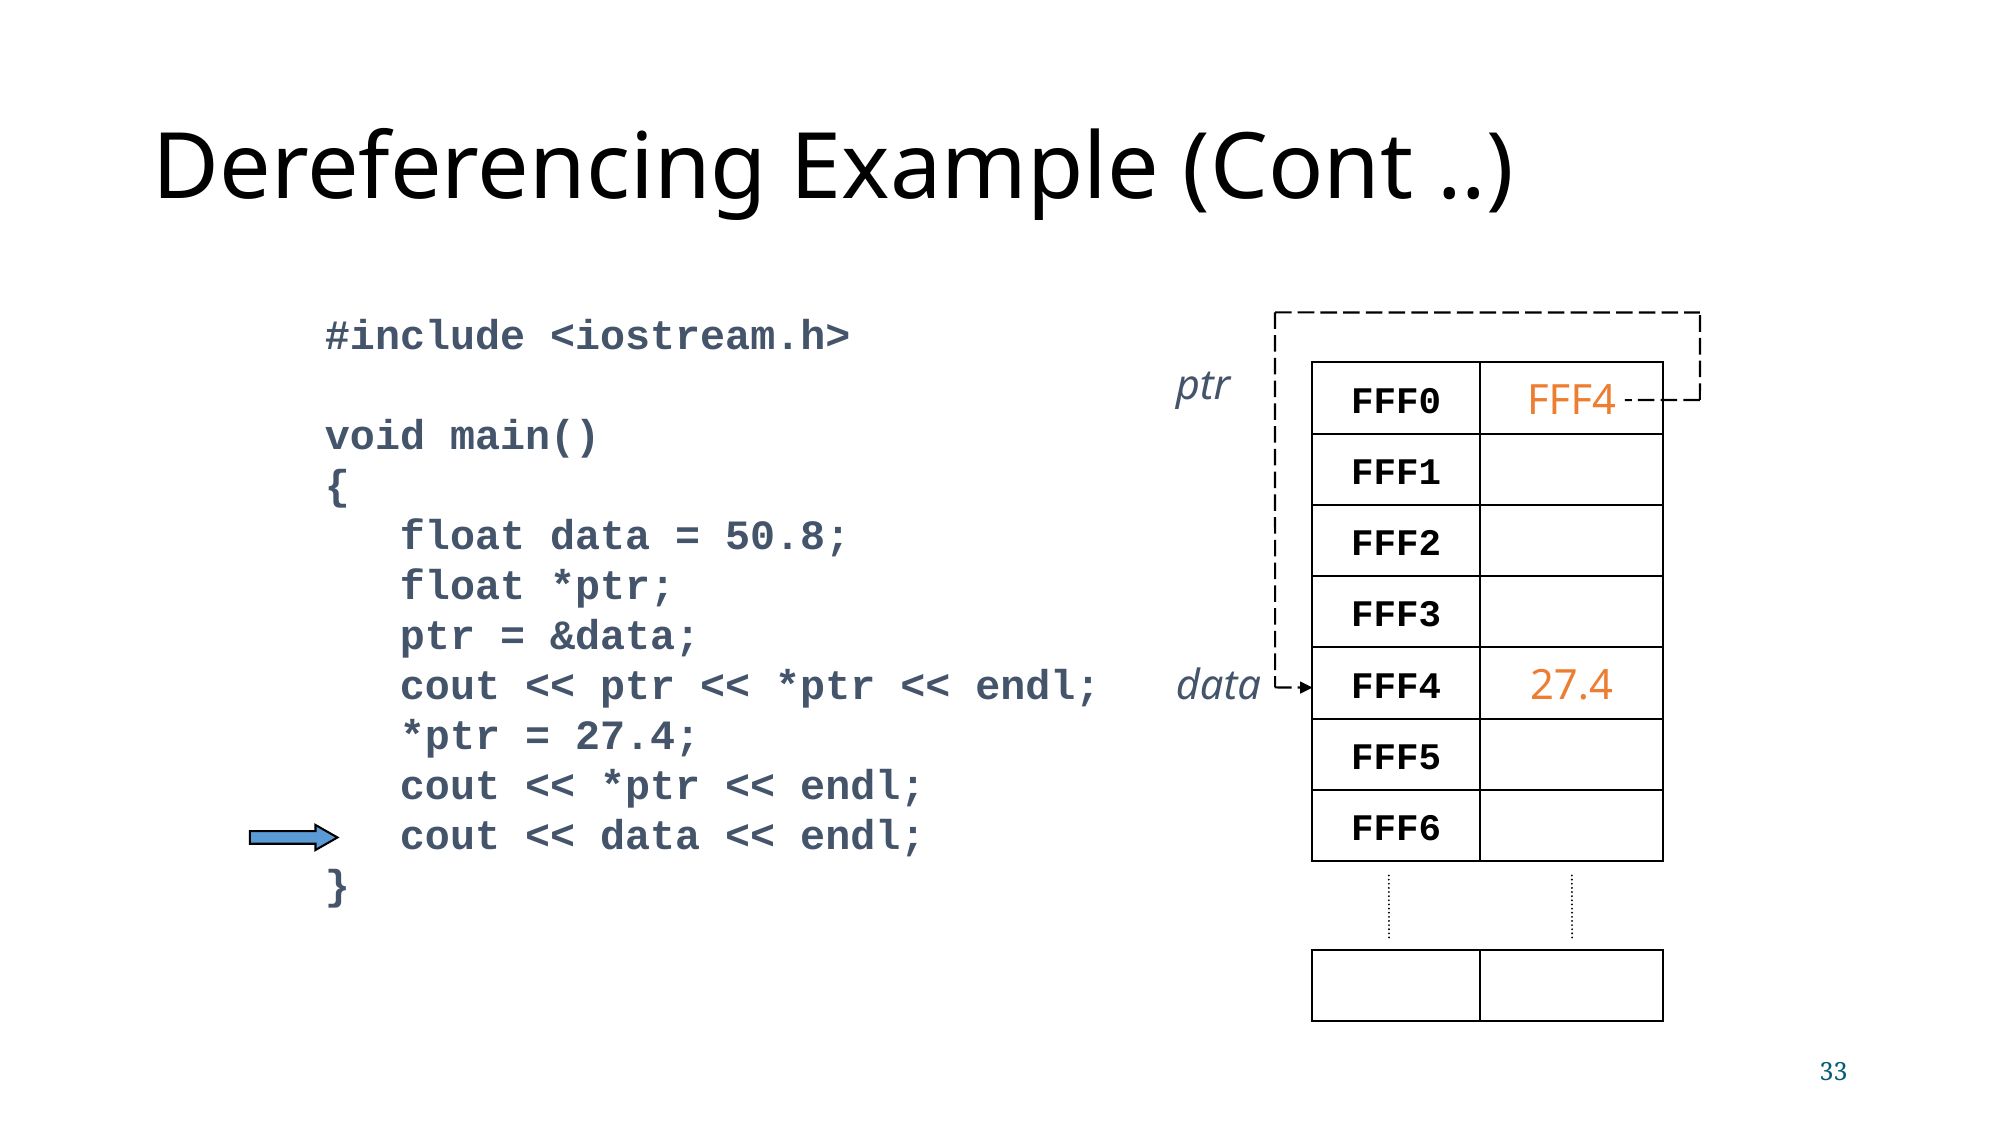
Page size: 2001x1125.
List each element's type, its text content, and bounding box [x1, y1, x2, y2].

text_box [1481, 718, 1664, 790]
title Dereferencing Example (Cont ..) [137, 59, 1863, 278]
text_box [1481, 949, 1664, 1022]
text_box [1312, 949, 1481, 1022]
text_box [249, 825, 338, 850]
text_box #include <iostream.h> void main() { float data = 50.8; float *ptr; ptr = &data; cout << ptr << *ptr << endl; *ptr = 27.4; cout << *ptr << endl; cout << data << endl; } Output: 27.4 [324, 299, 1163, 1063]
text_box [1481, 790, 1664, 862]
text_box data [1175, 650, 1289, 715]
text_box FFF4 [1312, 688, 1481, 718]
slide_number 33 [1412, 1042, 1863, 1103]
text_box FFF5 [1312, 718, 1481, 790]
text_box ptr [1175, 350, 1274, 415]
text_box FFF6 [1312, 790, 1481, 862]
text_box 27.4 [1481, 688, 1664, 718]
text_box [1274, 312, 1700, 688]
